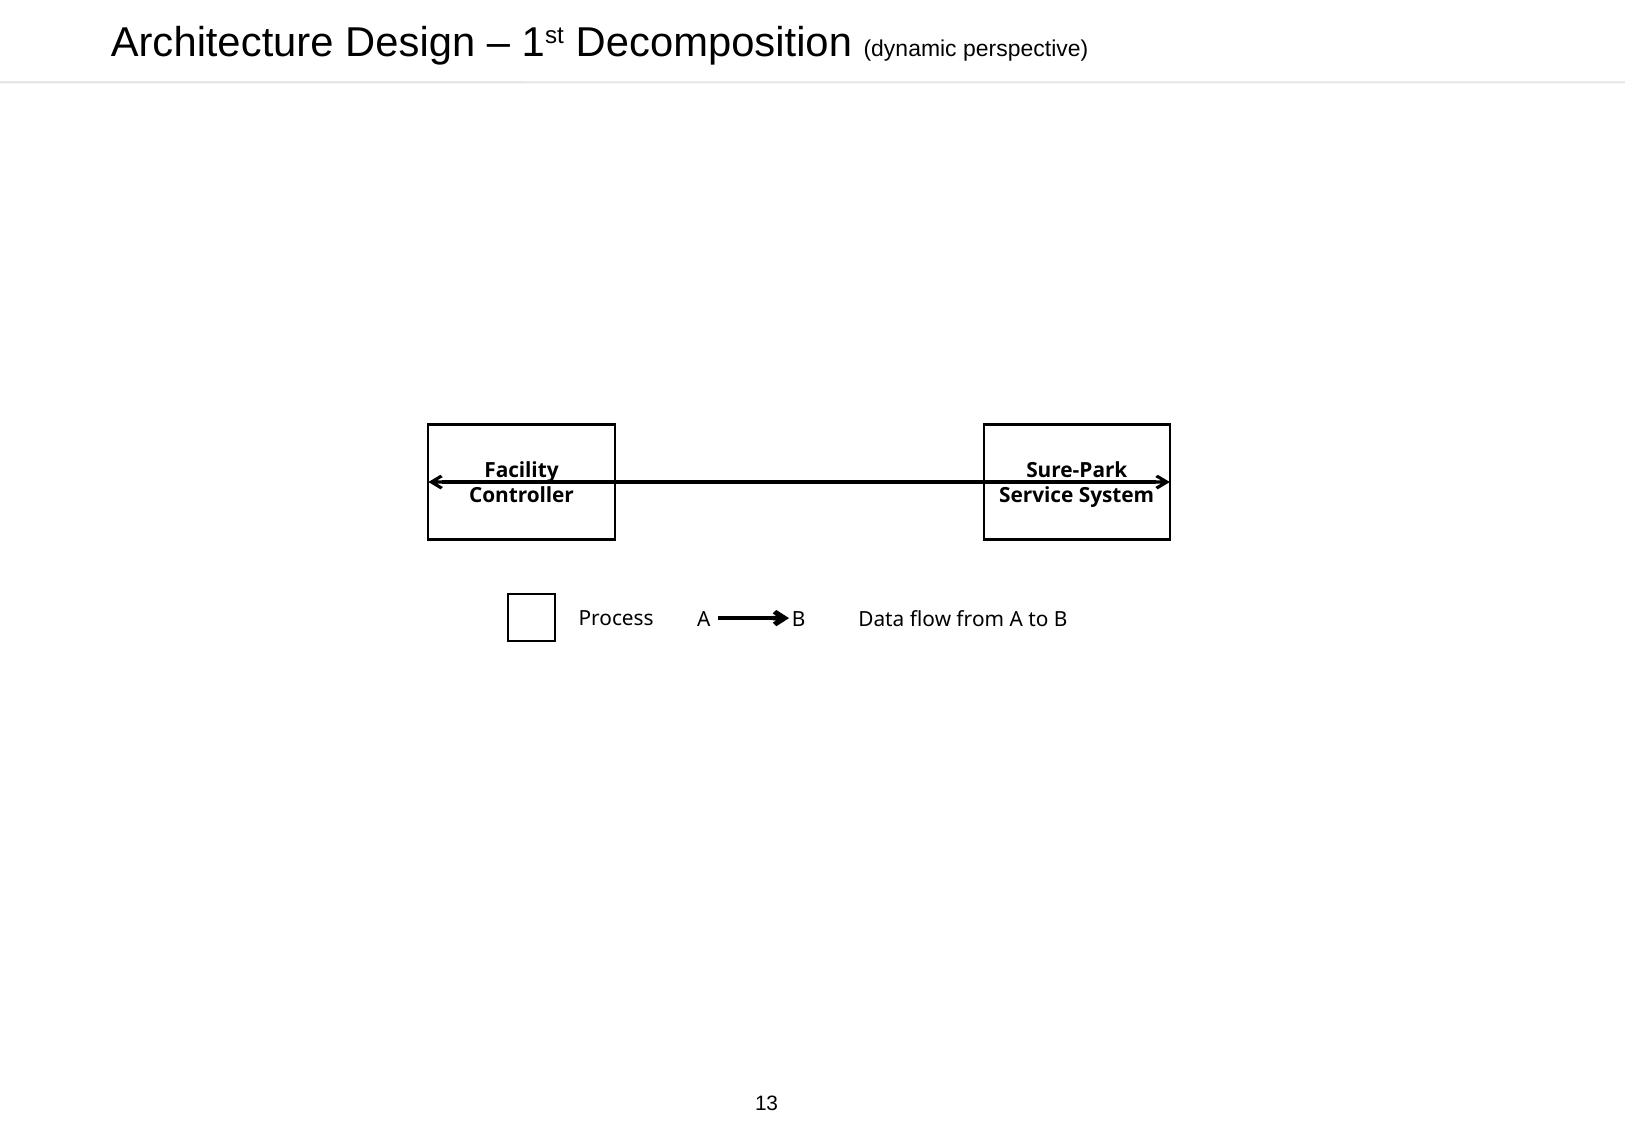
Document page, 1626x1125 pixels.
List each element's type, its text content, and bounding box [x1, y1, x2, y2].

text_box Sure-Park Service System [983, 423, 1171, 541]
text_box Facility Controller [427, 423, 616, 541]
text_box [507, 593, 556, 642]
text_box A [682, 598, 730, 638]
text_box Data flow from A to B [843, 597, 1083, 638]
text_box B [777, 598, 825, 638]
text_box Process [564, 597, 669, 638]
text_box Architecture Design – 1st Decomposition (dynamic perspective) [21, 7, 1593, 83]
